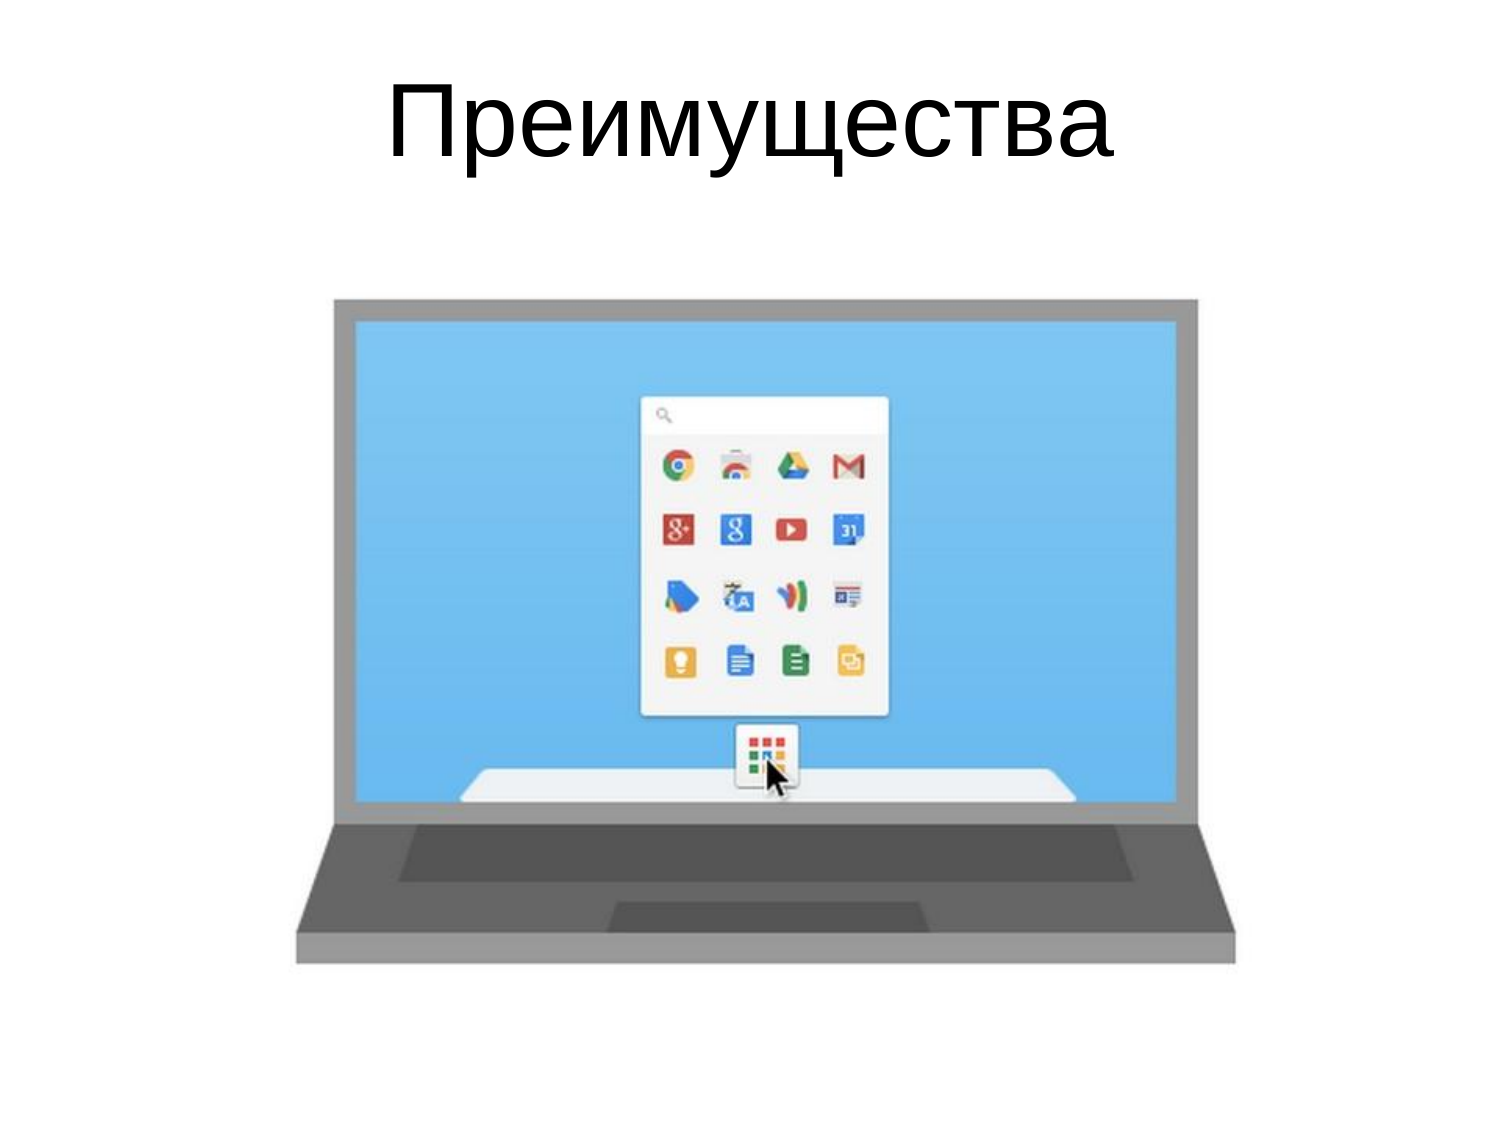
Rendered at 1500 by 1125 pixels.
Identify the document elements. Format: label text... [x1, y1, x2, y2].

picture [188, 223, 1312, 1040]
text_box Преимущества [0, 0, 1500, 192]
